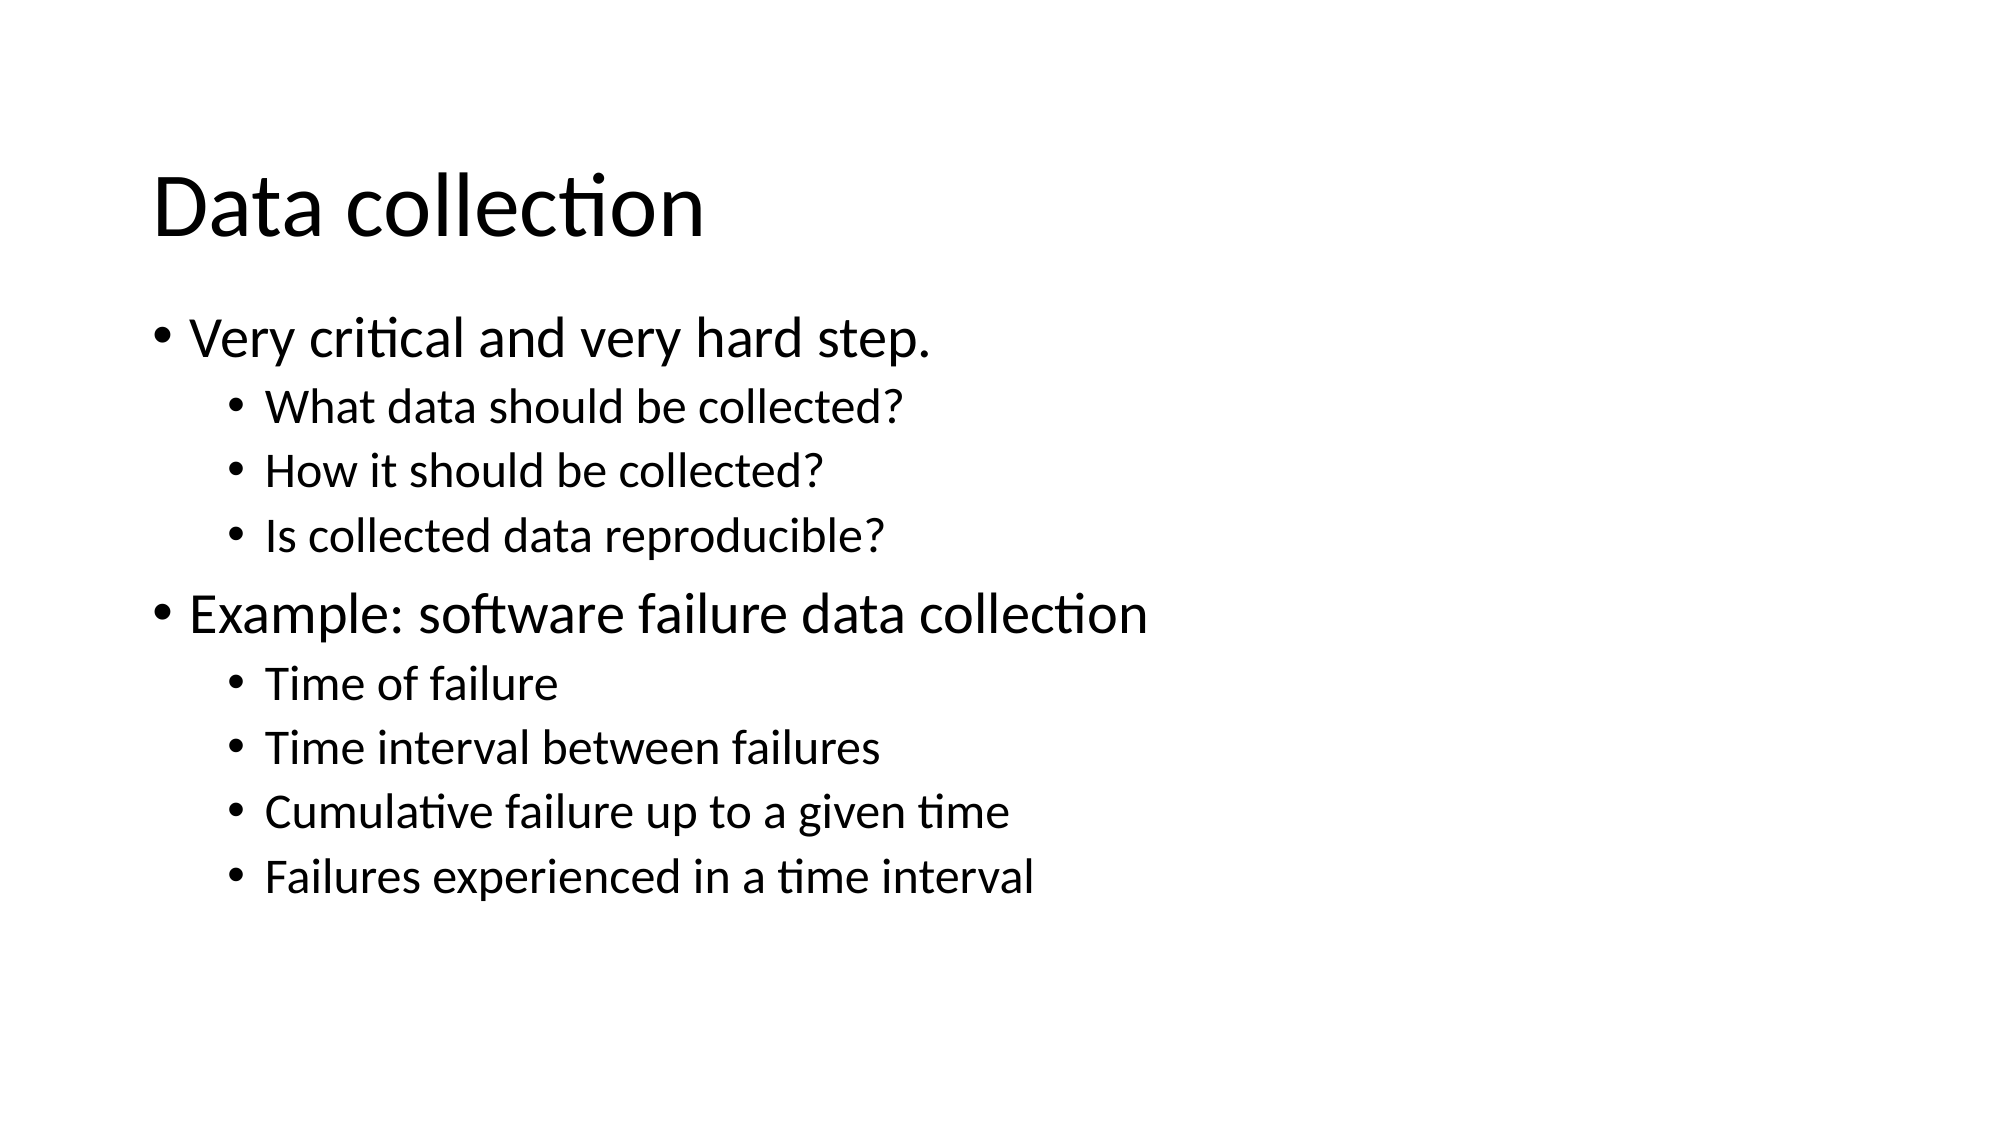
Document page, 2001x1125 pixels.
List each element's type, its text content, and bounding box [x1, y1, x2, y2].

title Data collection [137, 136, 1863, 278]
list Very critical and very hard step. What data should be collected? How it should be collected? Is collected data reproducible? Example: software failure data collection Time of failure Time interval between failures Cumulative failure up to a given time Failures experienced in a time interval [137, 299, 1875, 1014]
